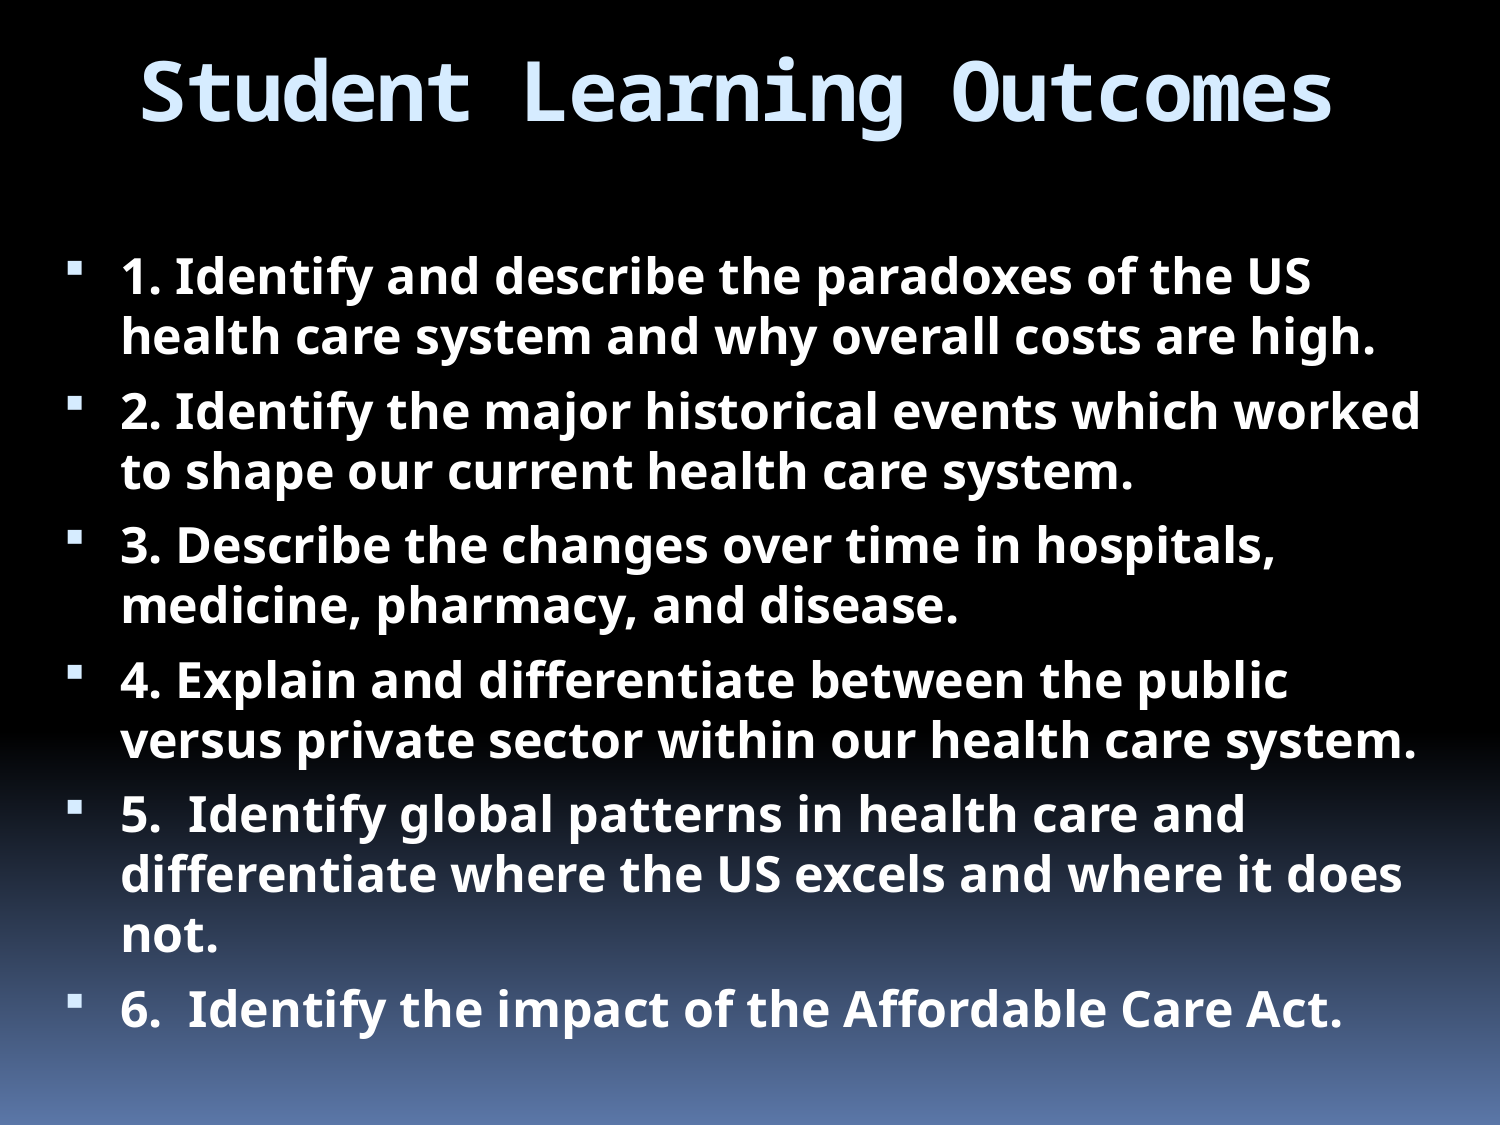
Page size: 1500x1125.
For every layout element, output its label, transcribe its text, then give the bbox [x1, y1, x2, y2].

list 1. Identify and describe the paradoxes of the US health care system and why overall costs are high. 2. Identify the major historical events which worked to shape our current health care system. 3. Describe the changes over time in hospitals, medicine, pharmacy, and disease. 4. Explain and differentiate between the public versus private sector within our health care system. 5. Identify global patterns in health care and differentiate where the US excels and where it does not. 6. Identify the impact of the Affordable Care Act. [37, 162, 1451, 1101]
title Student Learning Outcomes [62, 24, 1413, 155]
